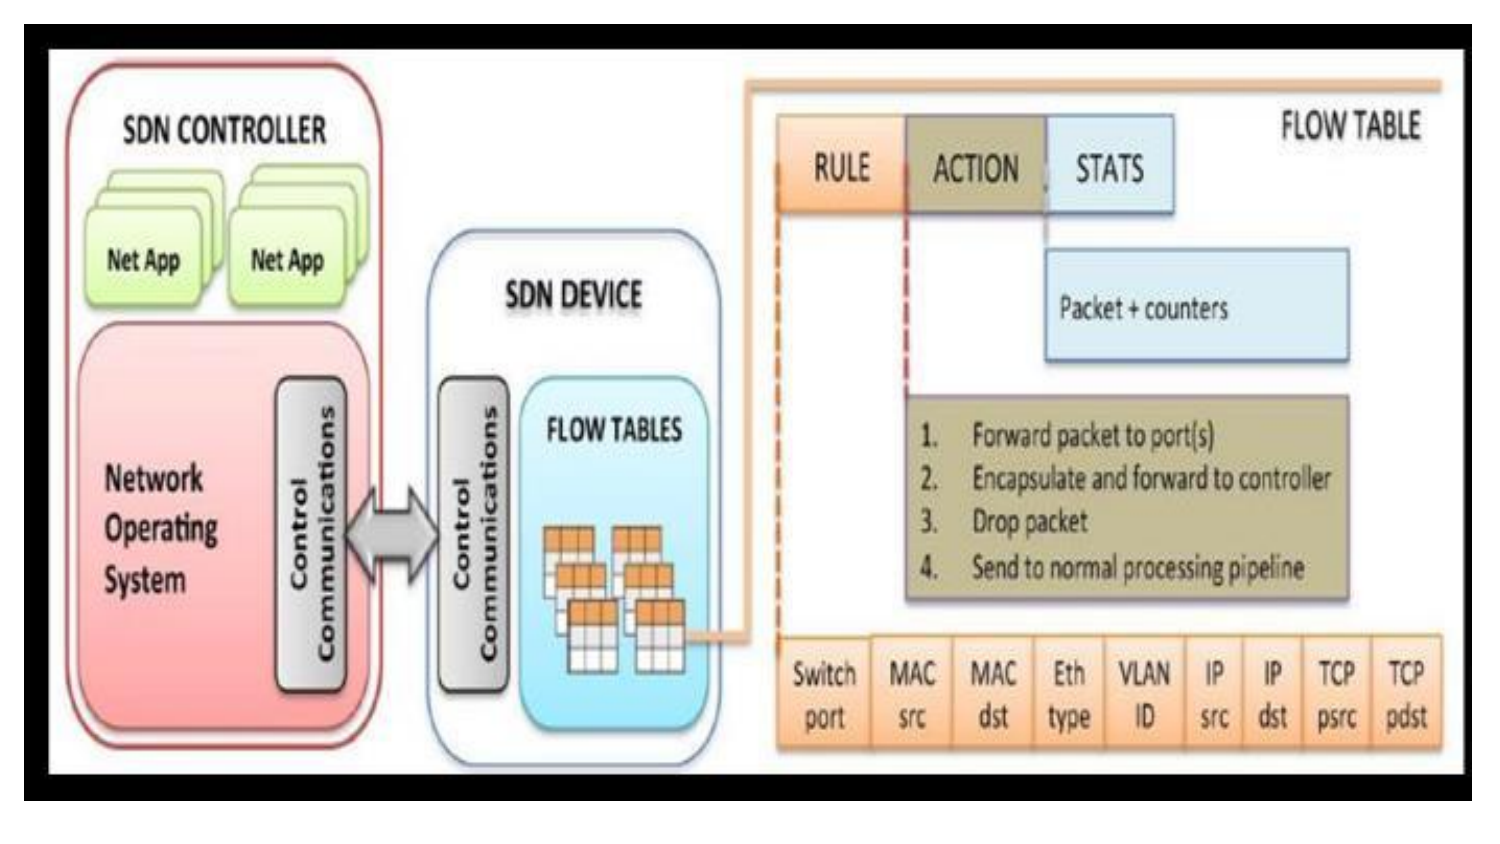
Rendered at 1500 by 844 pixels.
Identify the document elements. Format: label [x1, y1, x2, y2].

picture [24, 24, 1473, 801]
